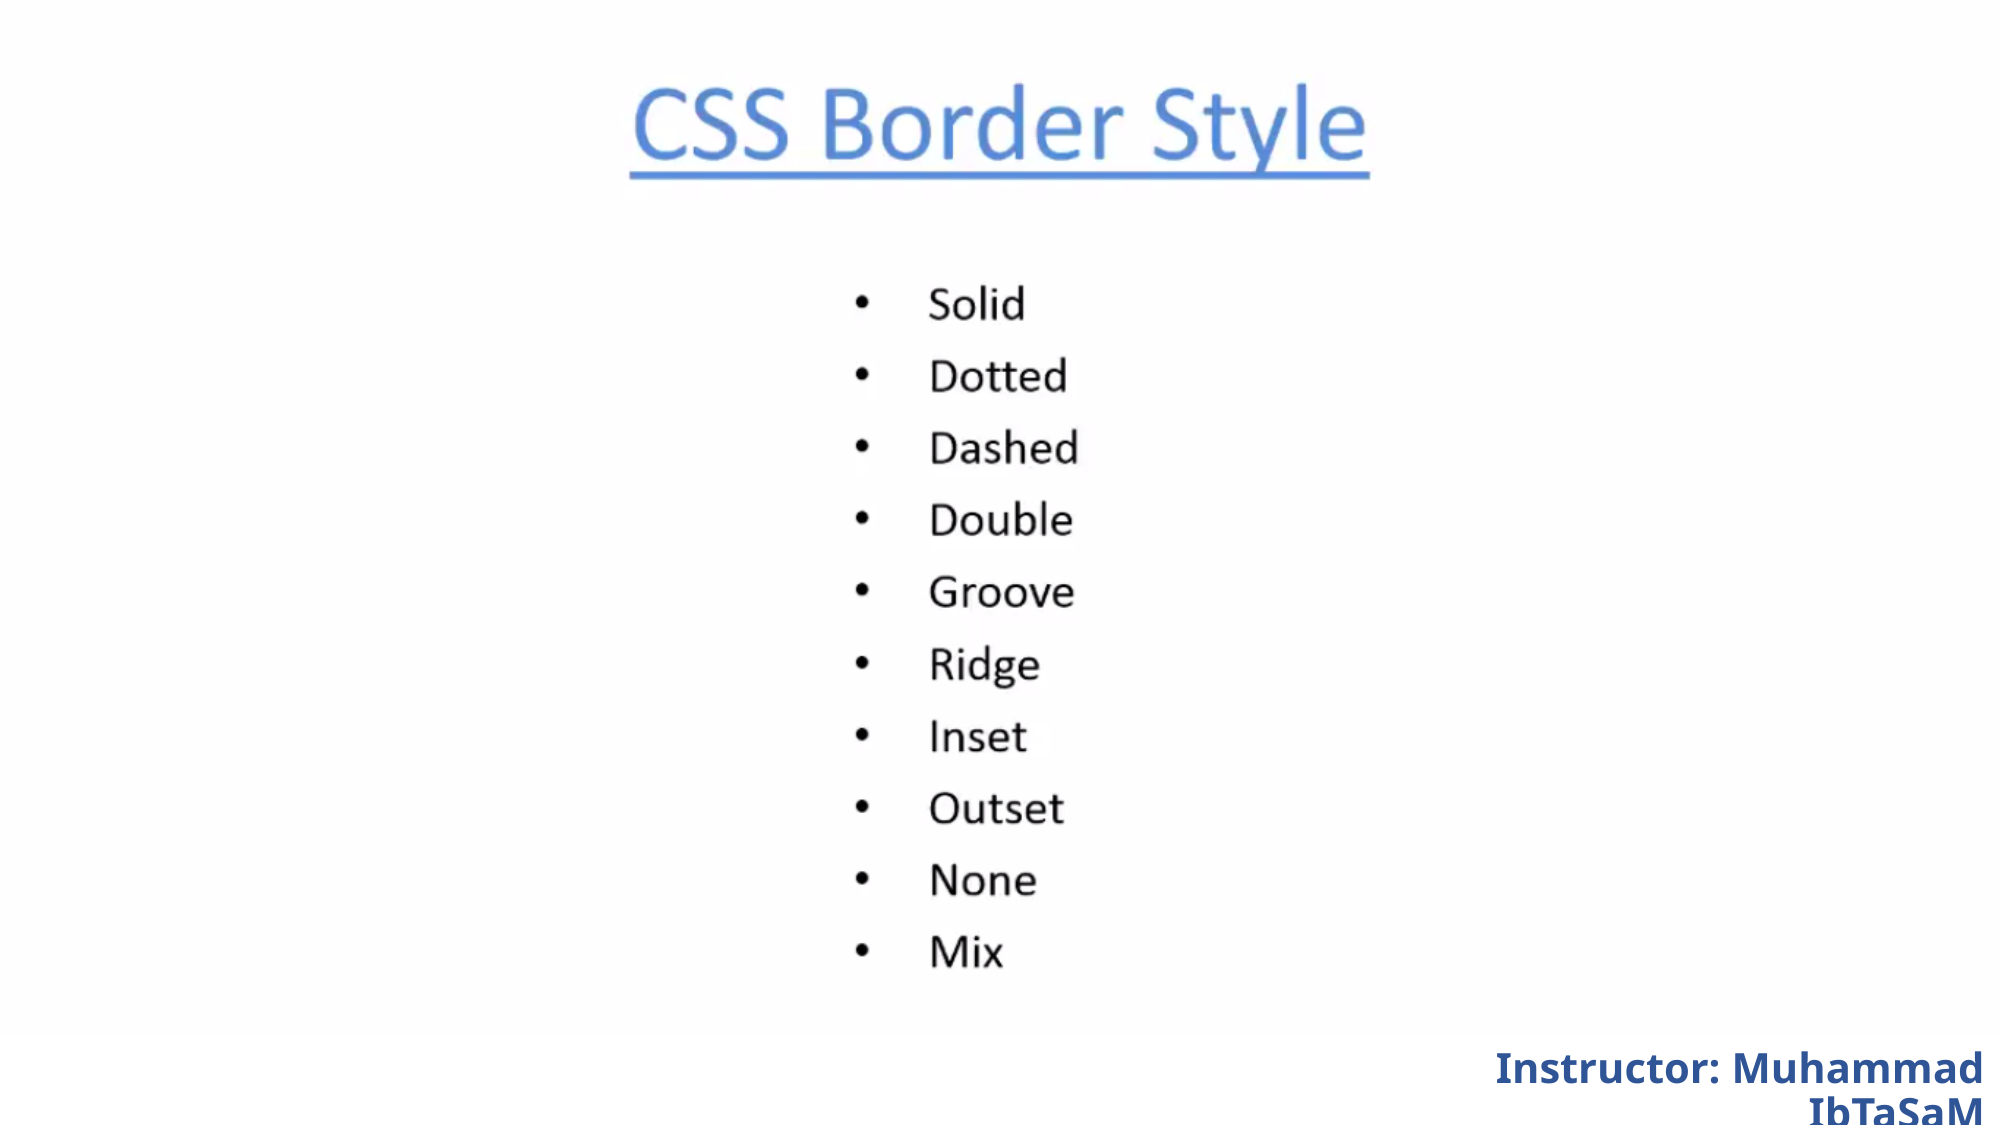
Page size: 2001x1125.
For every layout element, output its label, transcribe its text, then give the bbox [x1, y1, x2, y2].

title Instructor: Muhammad IbTaSaM [1351, 1059, 2000, 1125]
picture [0, 0, 2000, 1034]
